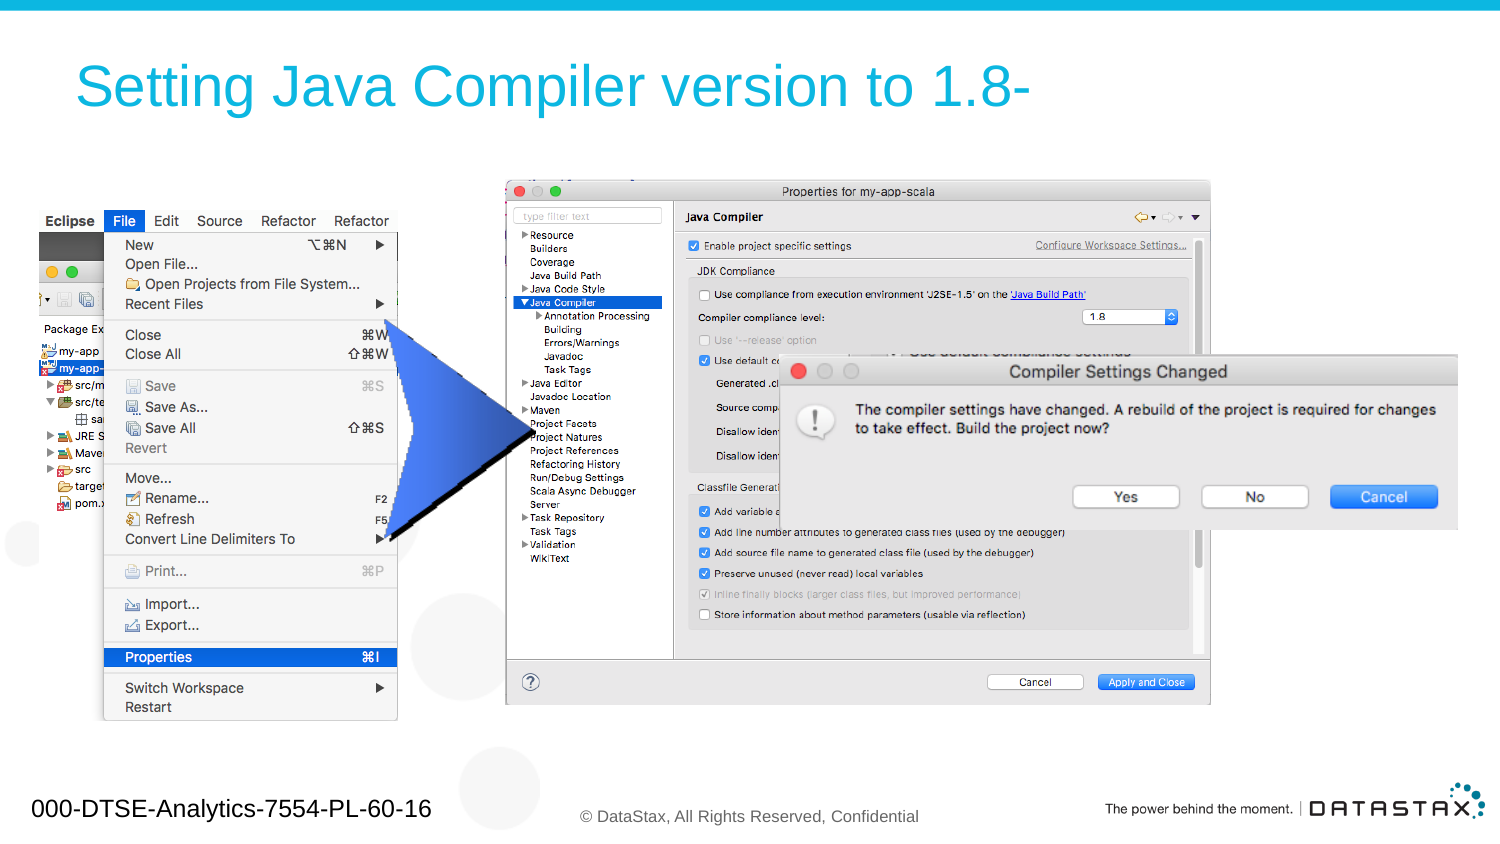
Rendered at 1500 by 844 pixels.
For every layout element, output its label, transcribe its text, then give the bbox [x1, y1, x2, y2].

picture [39, 179, 1459, 722]
title Setting Java Compiler version to 1.8- [75, 44, 1425, 135]
slide_number 000-DTSE-Analytics-7554-PL-60-16 [16, 785, 720, 831]
picture [1090, 767, 1500, 834]
